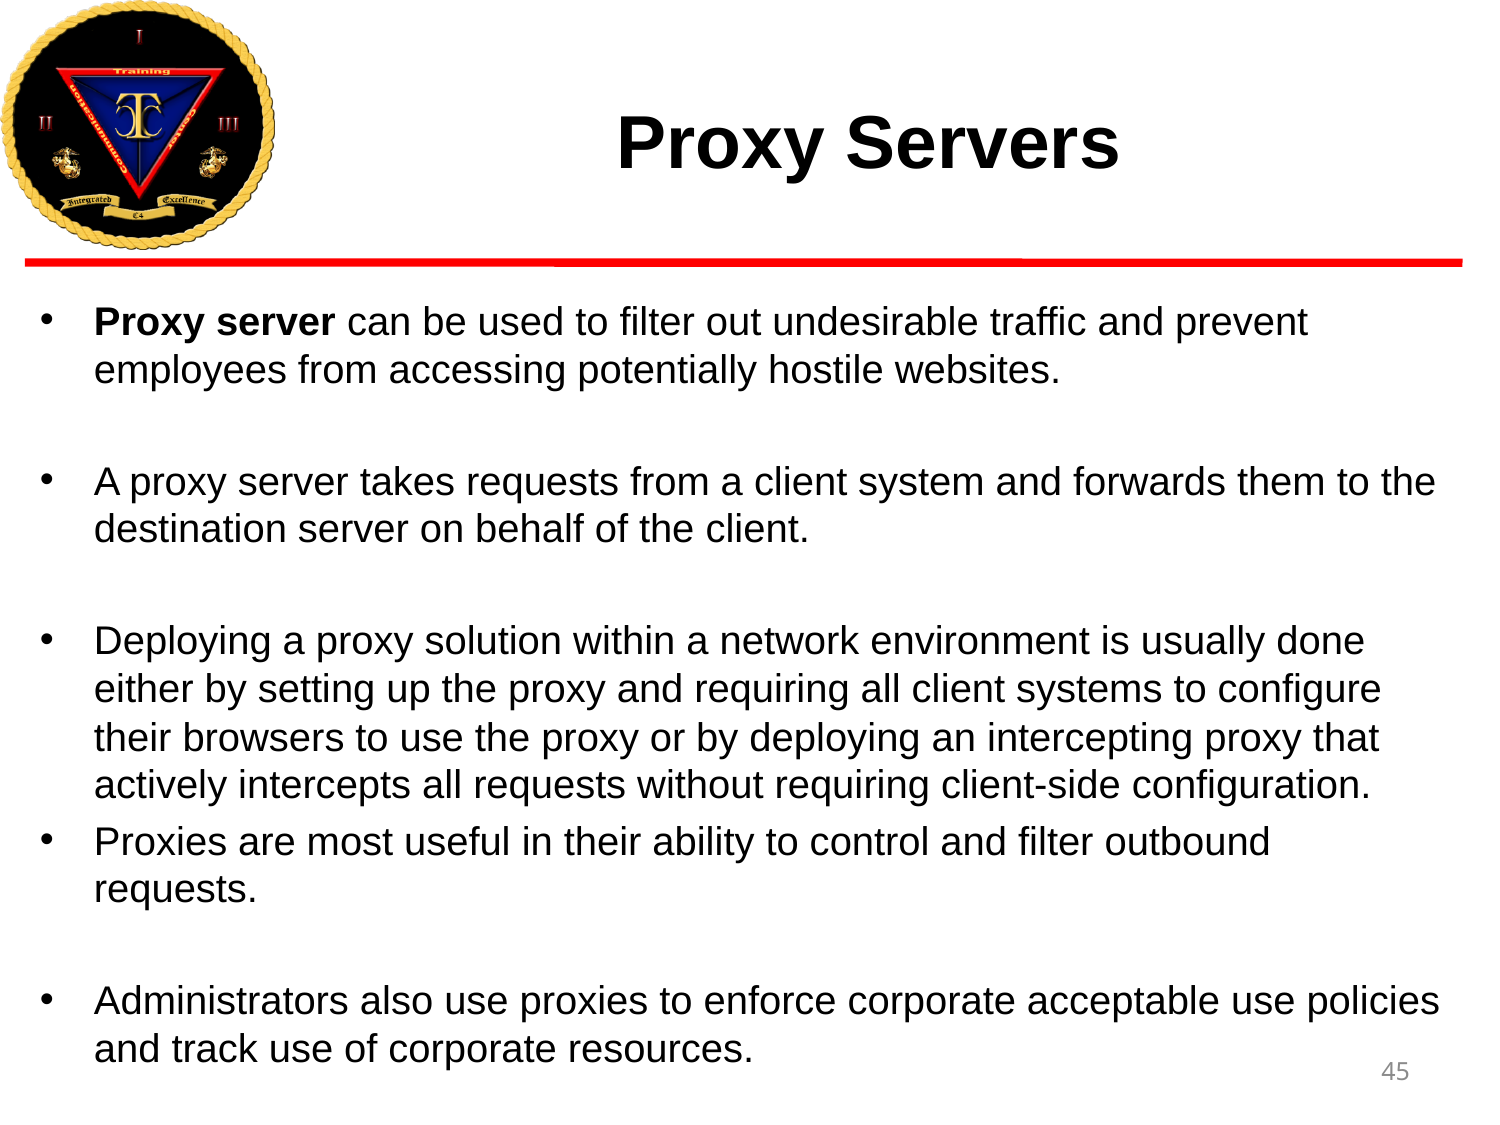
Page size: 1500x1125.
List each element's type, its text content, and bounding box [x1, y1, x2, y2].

slide_number 45 [1074, 1042, 1425, 1103]
title Proxy Servers [274, 44, 1463, 233]
picture [0, 0, 275, 250]
list Proxy server can be used to filter out undesirable traffic and prevent employees from accessing potentially hostile websites. A proxy server takes requests from a client system and forwards them to the destination server on behalf of the client. Deploying a proxy solution within a network environment is usually done either by setting up the proxy and requiring all client systems to configure their browsers to use the proxy or by deploying an intercepting proxy that actively intercepts all requests without requiring client-side configuration. Proxies are most useful in their ability to control and filter outbound requests. Administrators also use proxies to enforce corporate acceptable use policies and track use of corporate resources. [24, 287, 1463, 1081]
